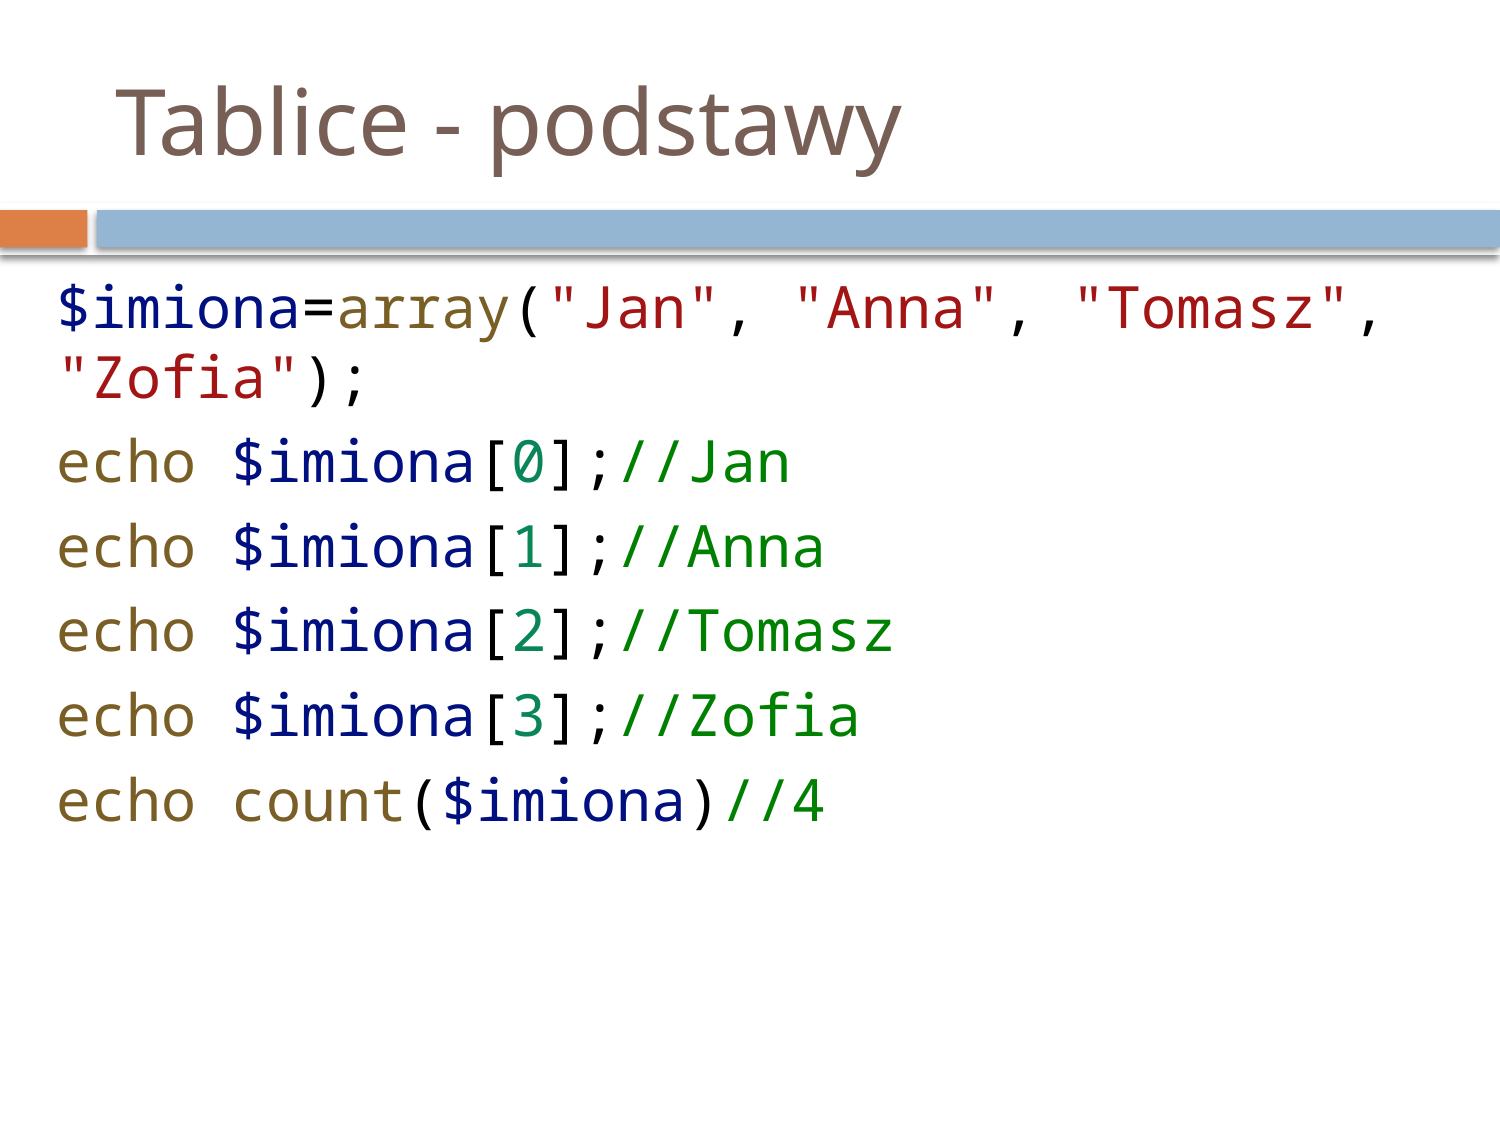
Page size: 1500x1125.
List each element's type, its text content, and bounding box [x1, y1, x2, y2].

list $imiona=array("Jan", "Anna", "Tomasz", "Zofia"); echo $imiona[0];//Jan echo $imiona[1];//Anna echo $imiona[2];//Tomasz echo $imiona[3];//Zofia echo count($imiona)//4 [41, 262, 1459, 1000]
title Tablice - podstawy [100, 37, 1438, 200]
